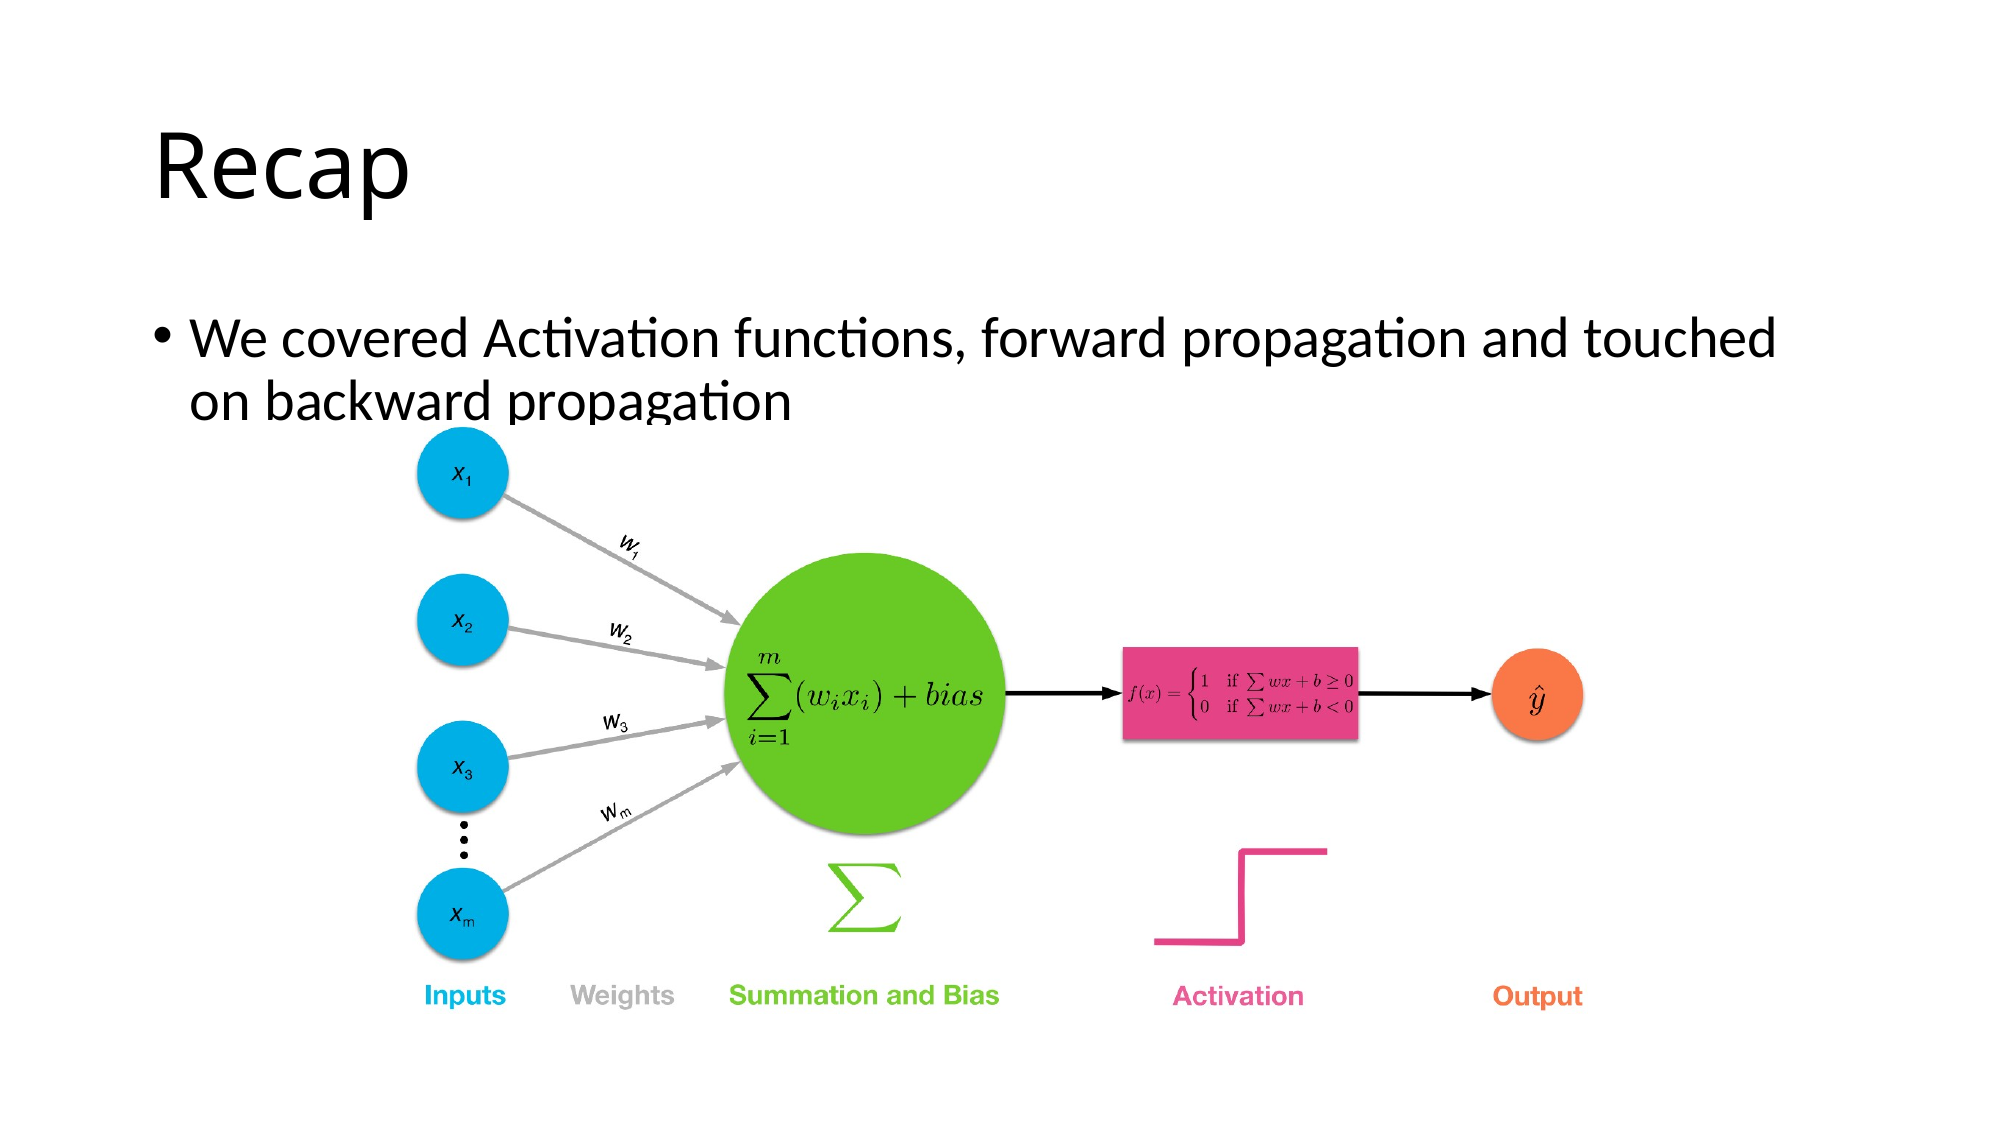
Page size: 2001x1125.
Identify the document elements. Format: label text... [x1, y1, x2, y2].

title Recap [137, 59, 1863, 278]
list We covered Activation functions, forward propagation and touched on backward propagation [137, 299, 1863, 1014]
picture [412, 425, 1588, 1014]
